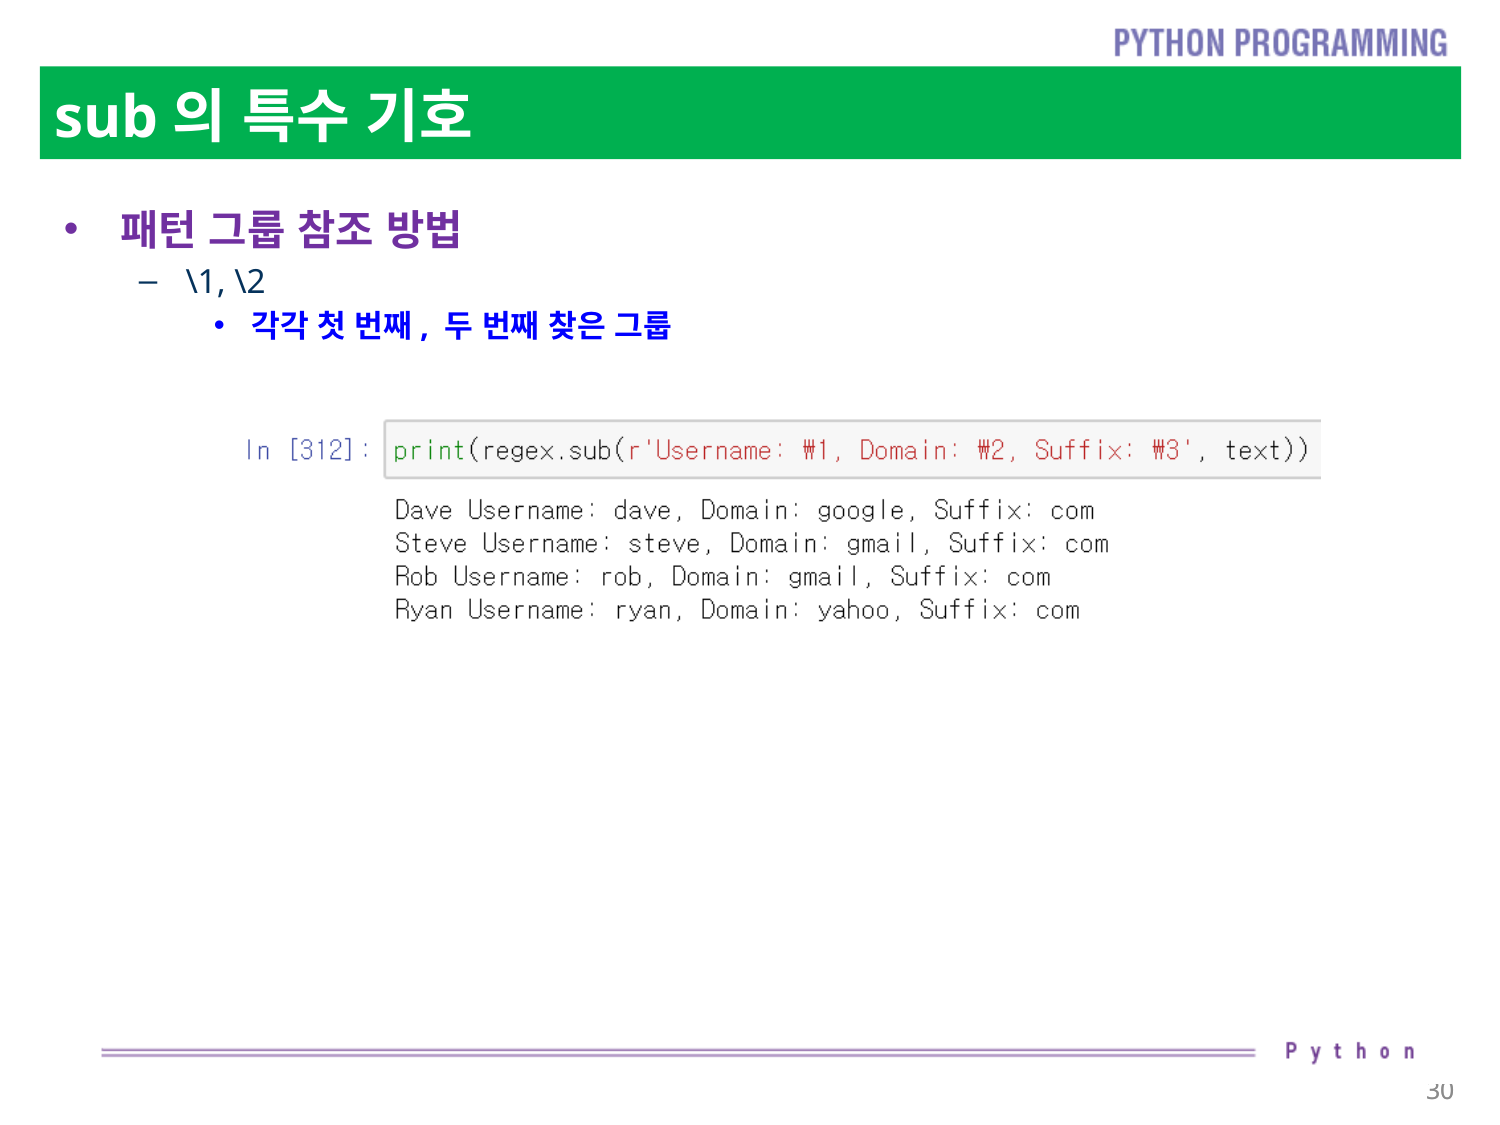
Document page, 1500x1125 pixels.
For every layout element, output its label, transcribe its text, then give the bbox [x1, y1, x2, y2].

title sub의 특수 기호 [39, 76, 1444, 152]
list 패턴 그룹 참조 방법 \1, \2 각각 첫 번째, 두 번째 찾은 그룹 [48, 195, 1461, 1041]
picture [230, 405, 1321, 640]
slide_number 30 [1119, 1071, 1470, 1112]
picture [18, 1020, 1483, 1084]
picture [1106, 13, 1462, 66]
